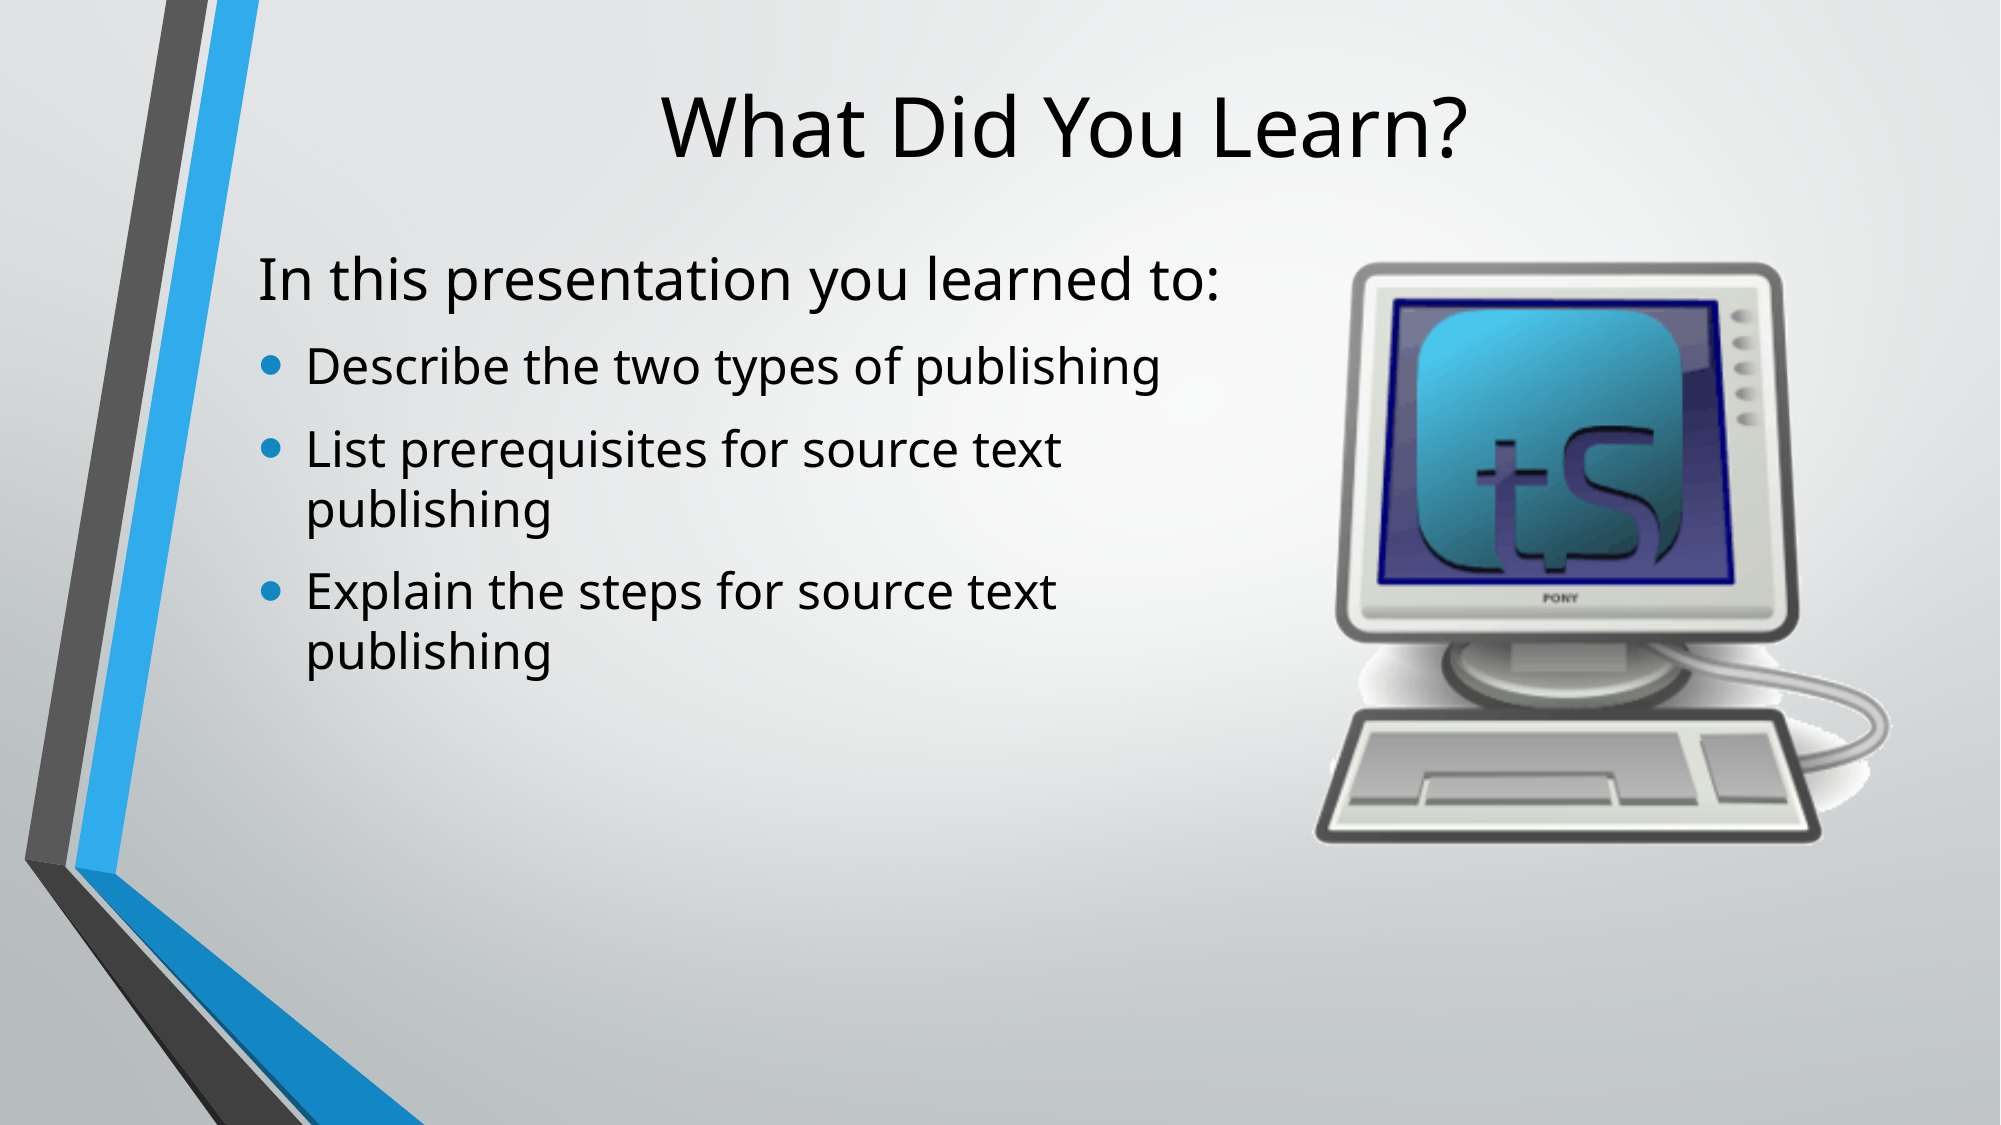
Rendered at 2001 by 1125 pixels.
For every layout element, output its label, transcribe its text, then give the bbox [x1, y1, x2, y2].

list In this presentation you learned to: Describe the two types of publishing List prerequisites for source text publishing Explain the steps for source text publishing [243, 235, 1278, 950]
picture [1297, 249, 1894, 855]
title What Did You Learn? [243, 50, 1887, 198]
